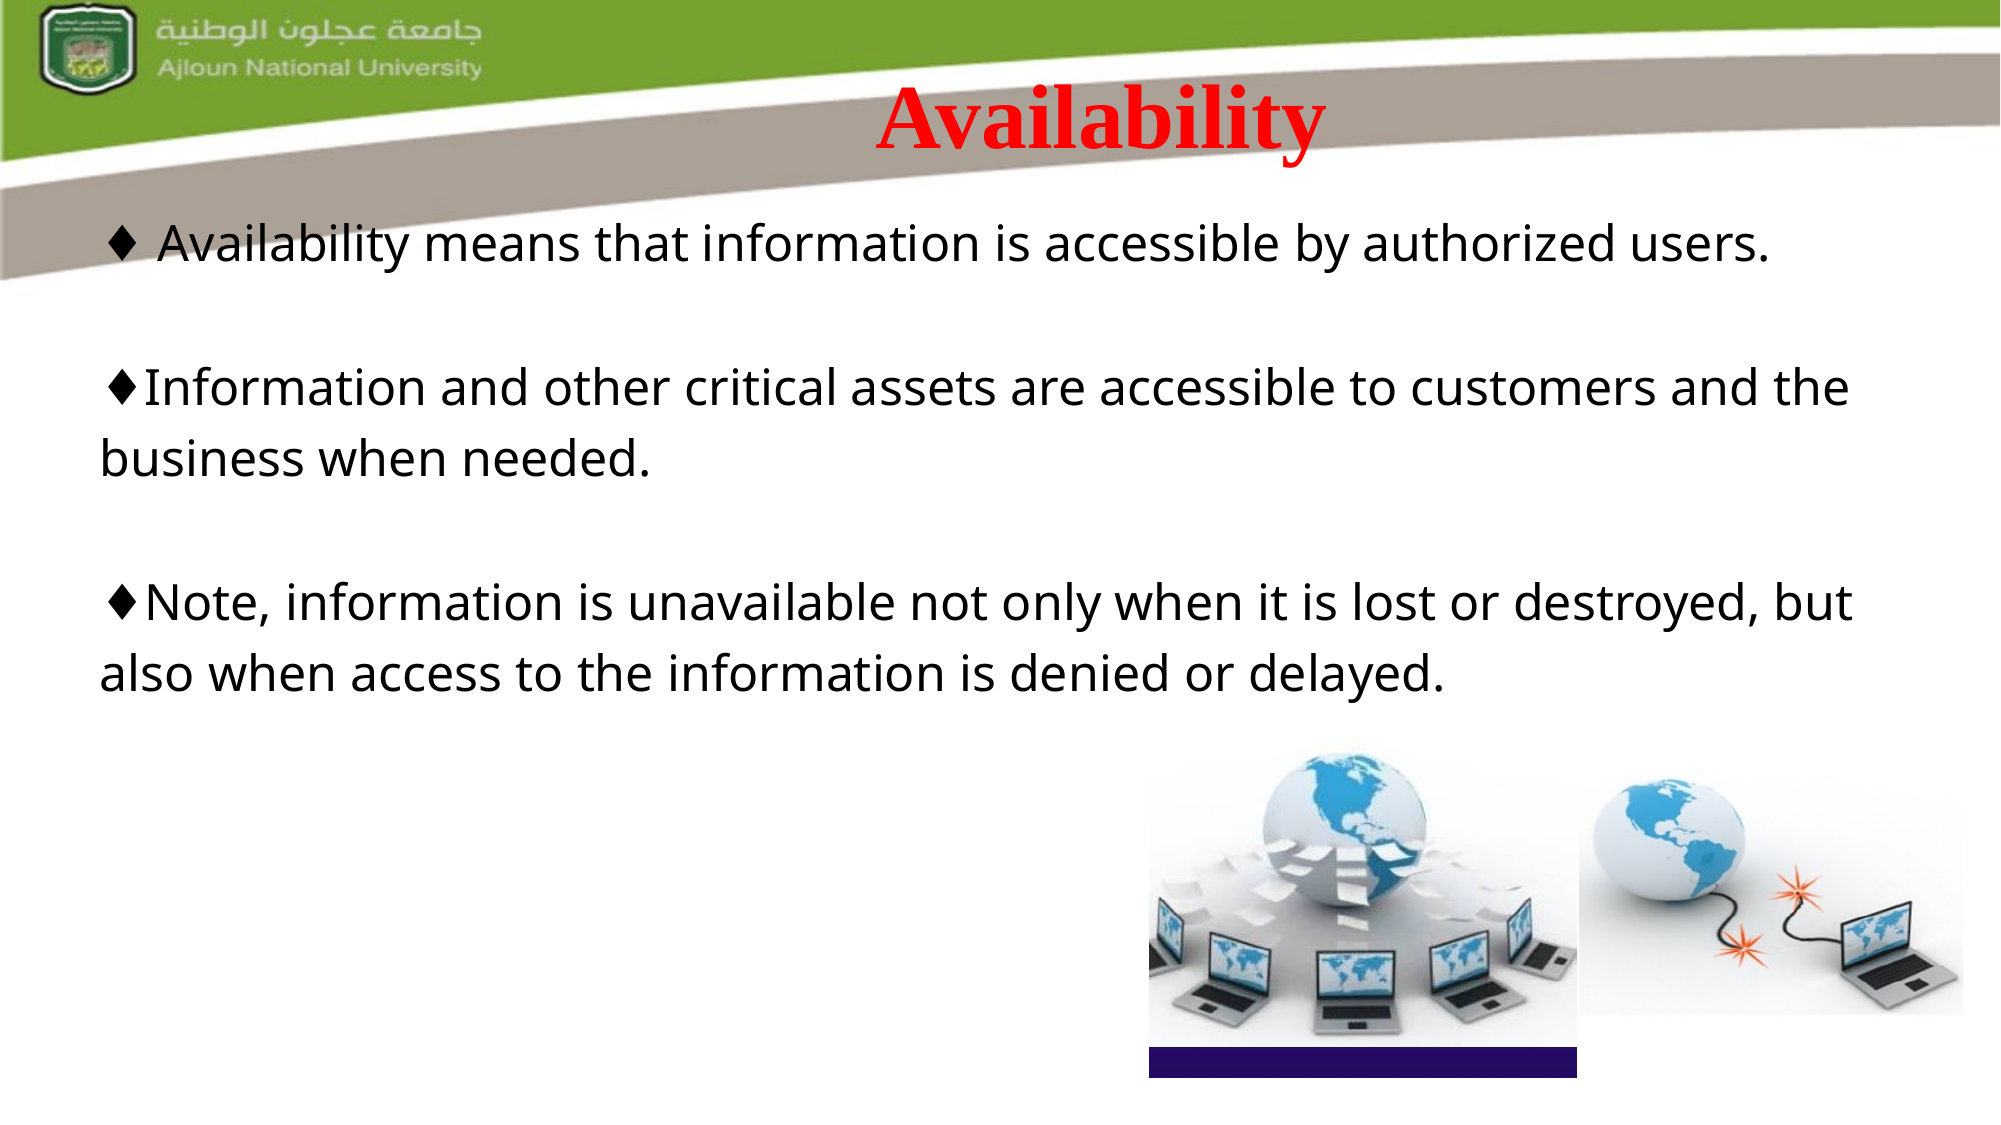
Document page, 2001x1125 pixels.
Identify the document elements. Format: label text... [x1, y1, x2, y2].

text_box ♦ Availability means that information is accessible by authorized users. ♦Information and other critical assets are accessible to customers and the business when needed. ♦Note, information is unavailable not only when it is lost or destroyed, but also when access to the information is denied or delayed. [99, 200, 1963, 710]
picture [0, 0, 2001, 1125]
text_box Availability [875, 65, 1341, 175]
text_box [1149, 737, 1963, 1078]
